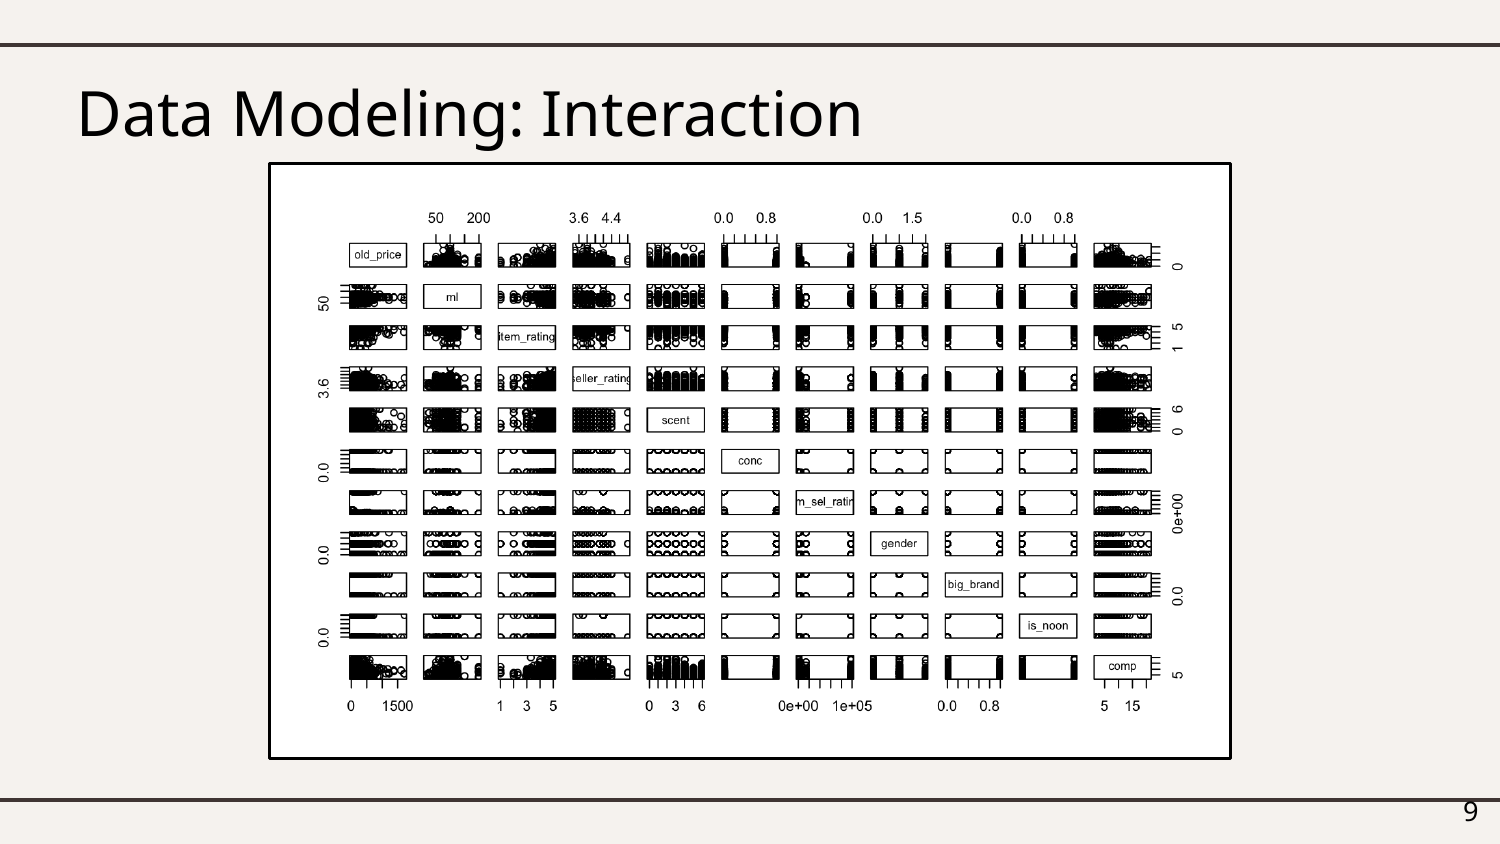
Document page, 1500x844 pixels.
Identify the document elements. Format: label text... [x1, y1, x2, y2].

title Data Modeling: Interaction [61, 58, 1328, 153]
slide_number 9 [1403, 779, 1494, 844]
picture [270, 164, 1230, 758]
